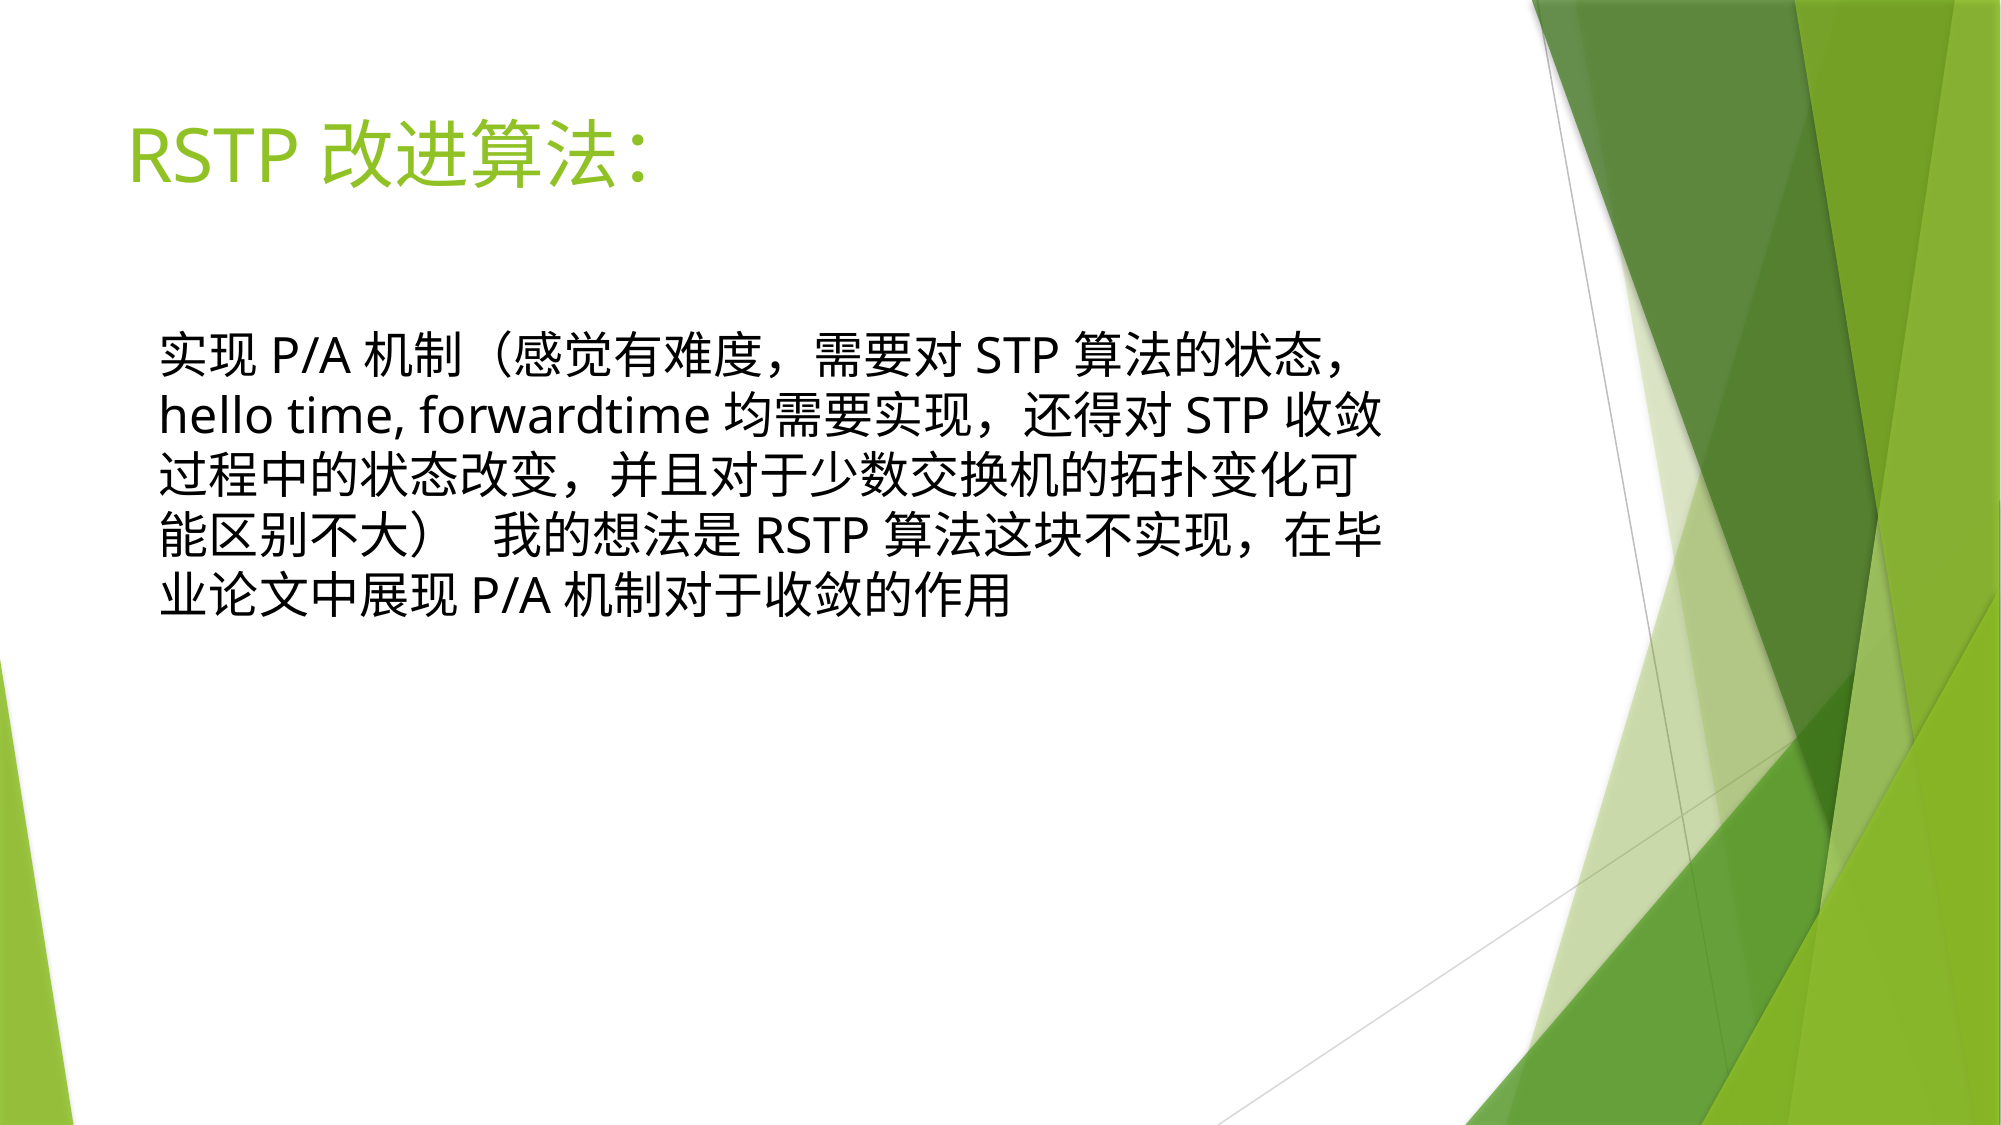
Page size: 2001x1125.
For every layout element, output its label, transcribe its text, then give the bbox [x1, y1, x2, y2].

title RSTP改进算法： [111, 99, 1522, 317]
text_box 实现P/A机制（感觉有难度，需要对STP算法的状态，hello time, forwardtime均需要实现，还得对STP收敛过程中的状态改变，并且对于少数交换机的拓扑变化可能区别不大） 我的想法是RSTP算法这块不实现，在毕业论文中展现P/A机制对于收敛的作用 [144, 316, 1408, 632]
